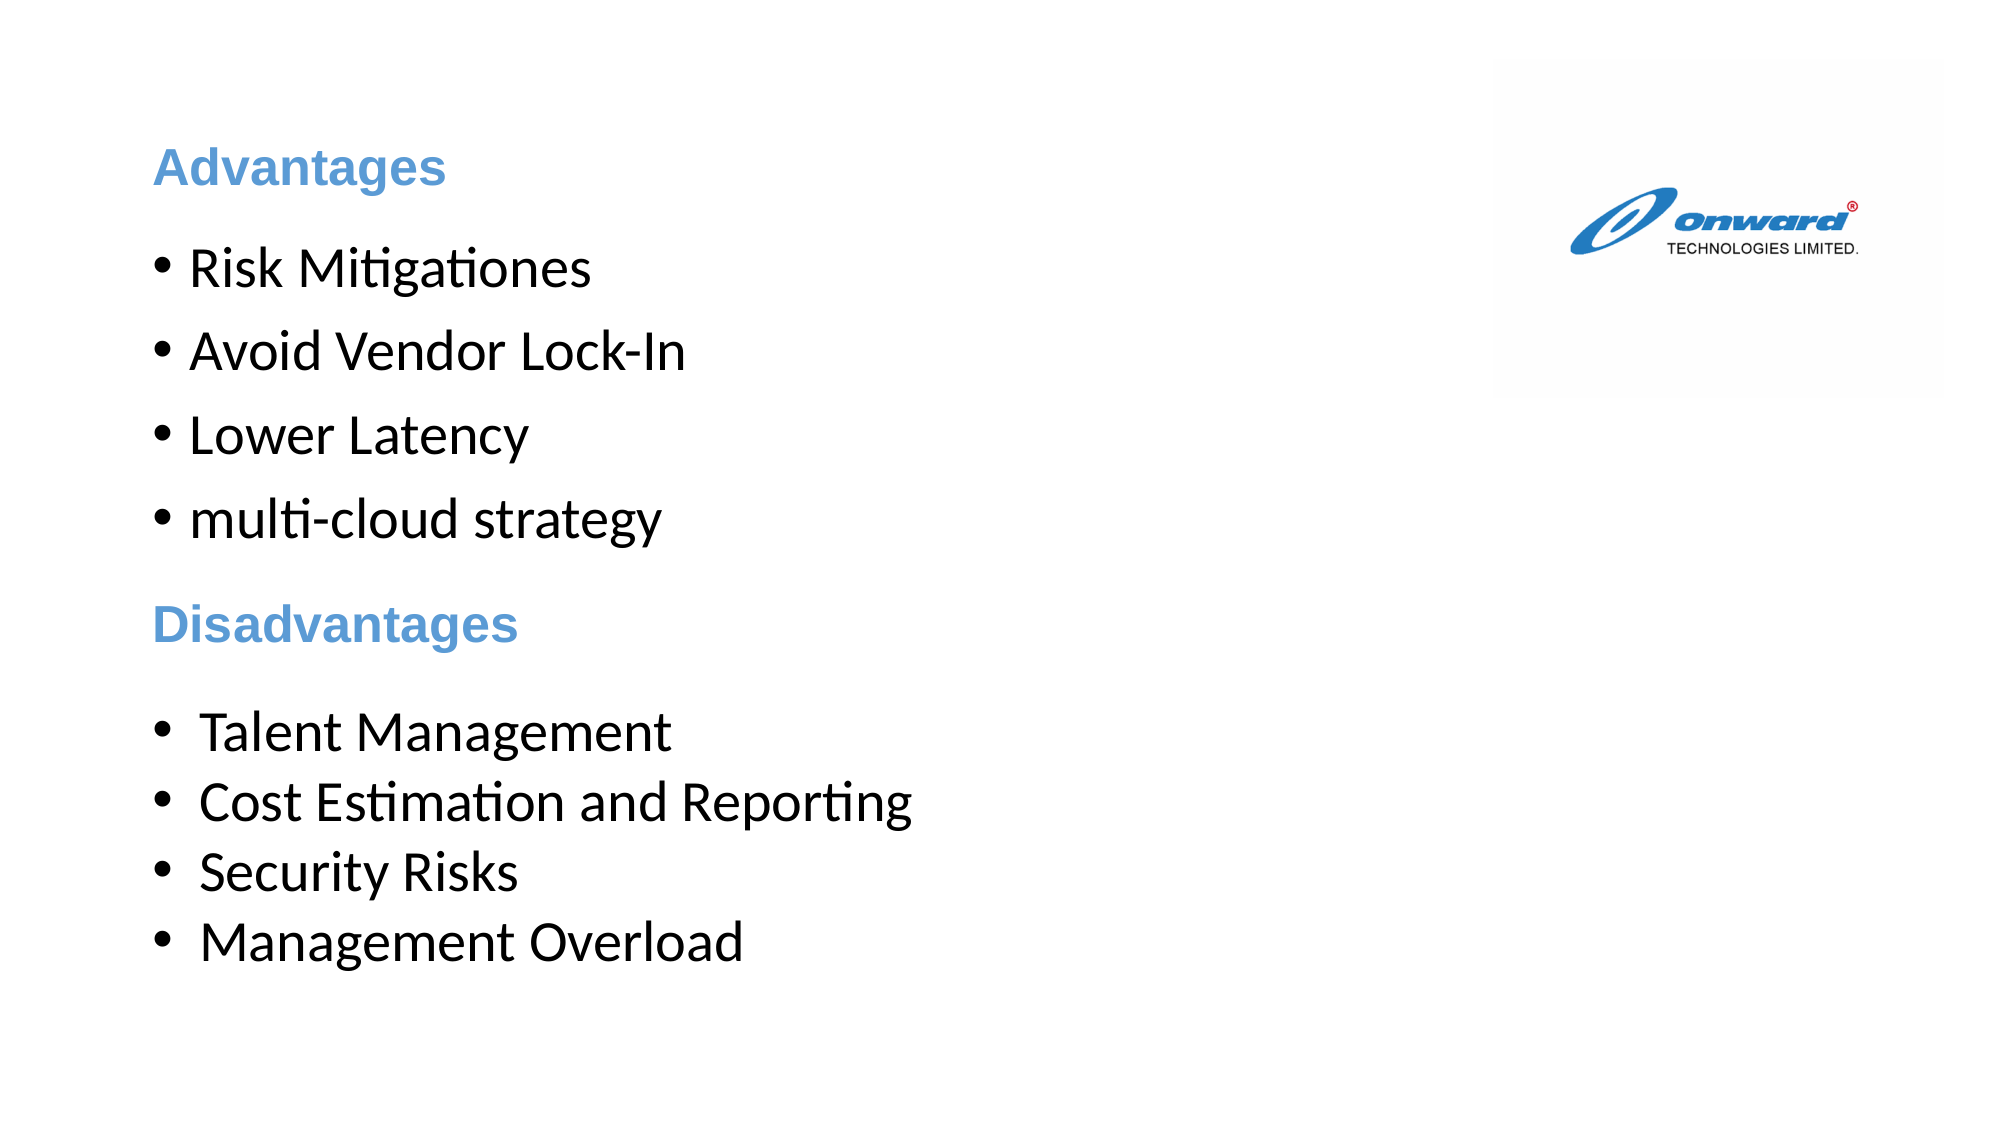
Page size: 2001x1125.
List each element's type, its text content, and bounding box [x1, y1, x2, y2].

text_box Disadvantages [137, 583, 1197, 661]
list Risk Mitigationes Avoid Vendor Lock-In Lower Latency multi-cloud strategy [137, 229, 1863, 605]
text_box Talent Management Cost Estimation and Reporting Security Risks Management Overload [137, 686, 1594, 981]
title Advantages [137, 59, 1493, 229]
picture [1493, 59, 1944, 398]
